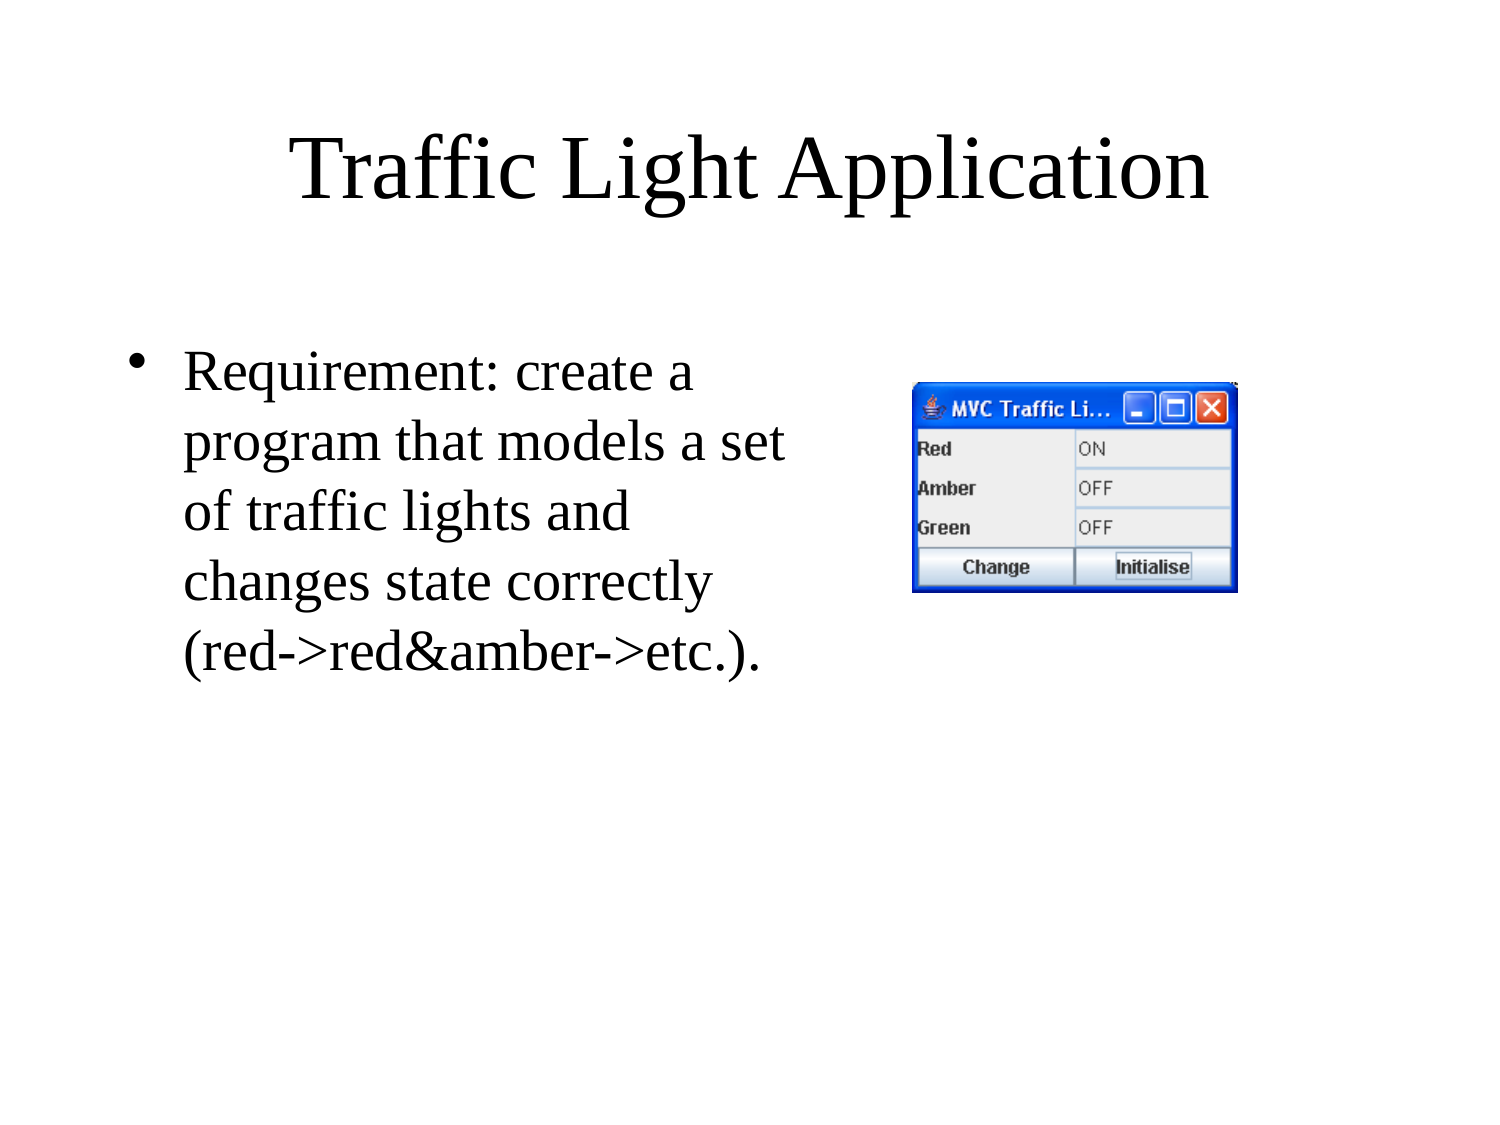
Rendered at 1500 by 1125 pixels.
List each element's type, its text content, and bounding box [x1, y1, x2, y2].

title Traffic Light Application [112, 99, 1388, 288]
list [912, 382, 1238, 593]
list Requirement: create a program that models a set of traffic lights and changes state correctly (red->red&amber->etc.). [112, 324, 806, 1000]
